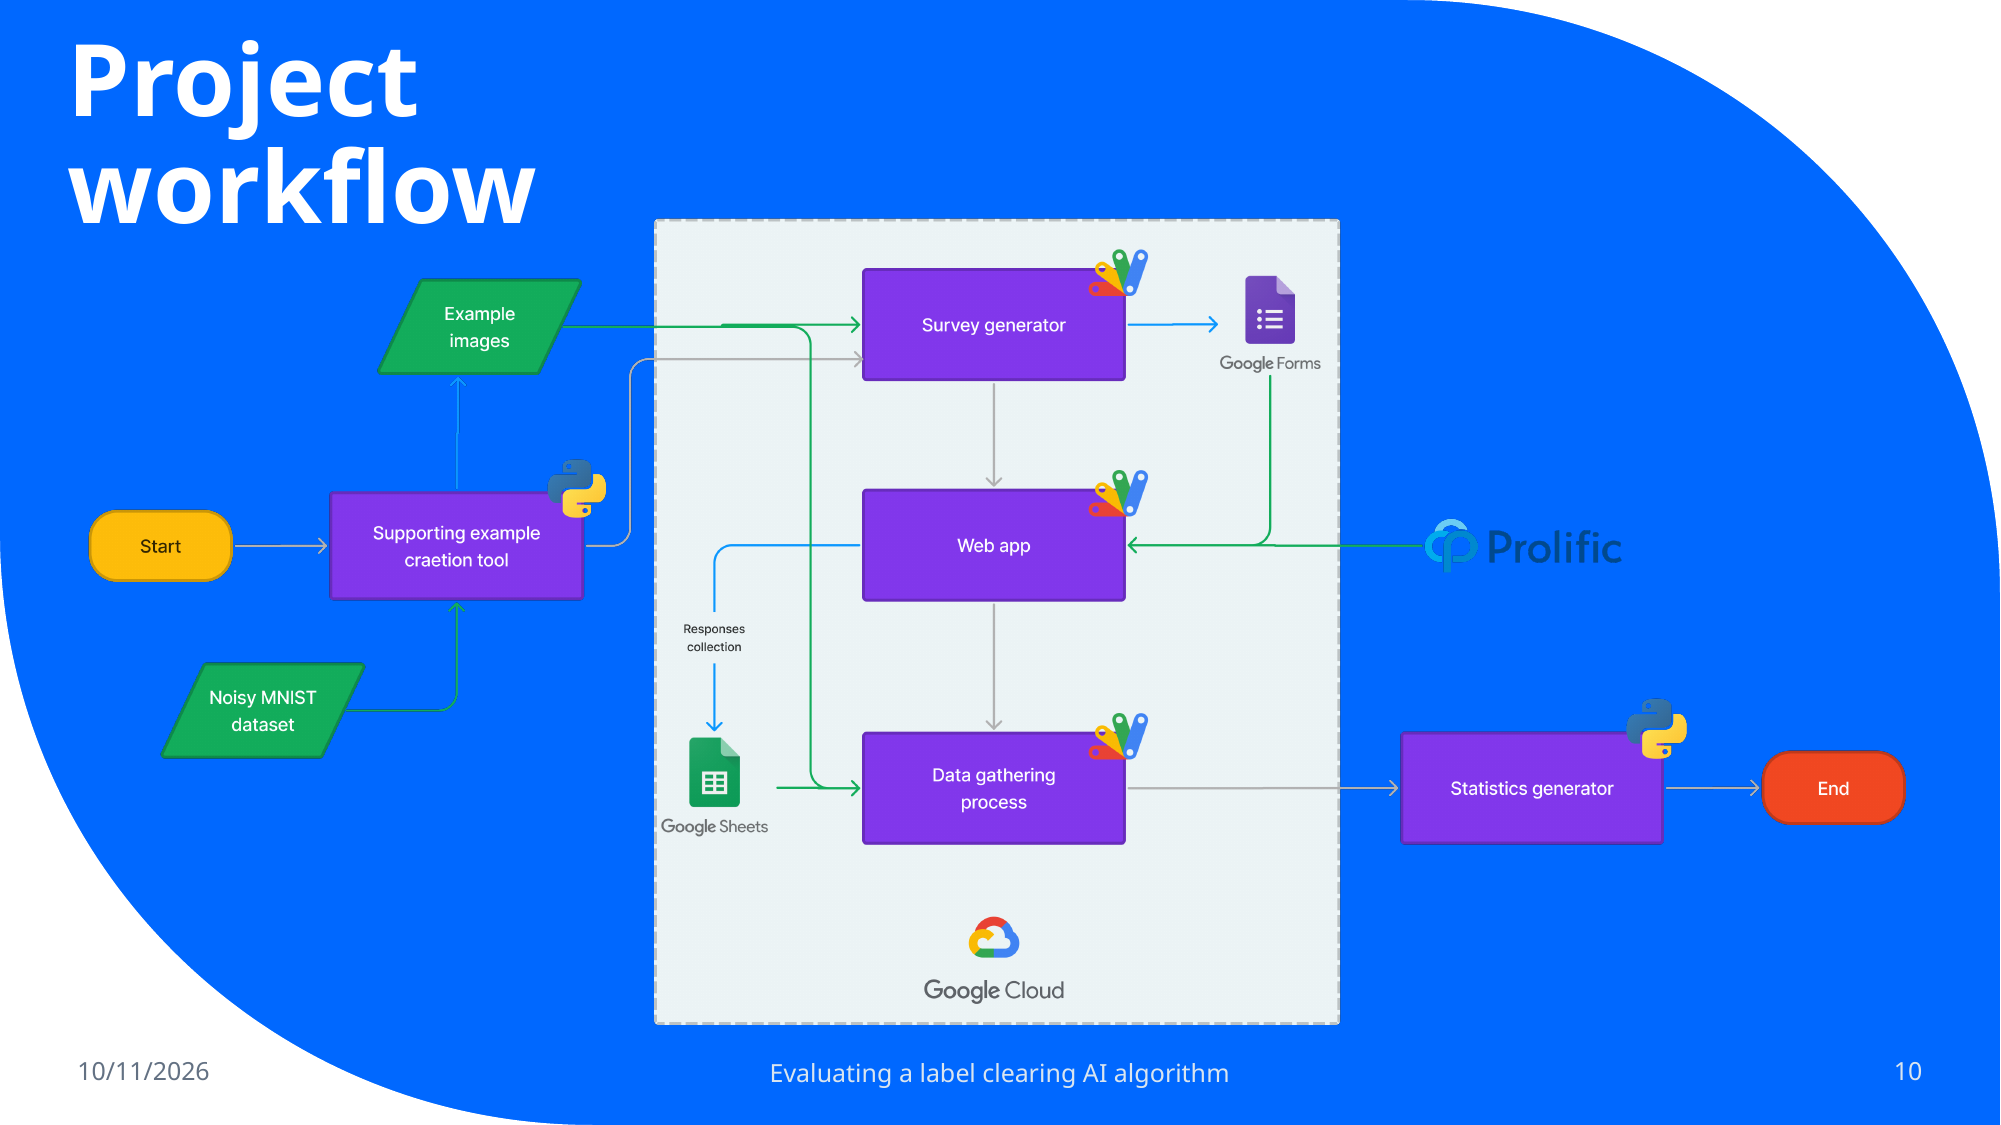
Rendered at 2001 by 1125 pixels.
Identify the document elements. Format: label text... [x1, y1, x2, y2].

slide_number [62, 1043, 342, 1103]
title Project workflow [52, 22, 663, 244]
slide_number 10 [1665, 1042, 1938, 1103]
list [62, 199, 1934, 1043]
footer Evaluating a label clearing AI algorithm [662, 1043, 1338, 1103]
